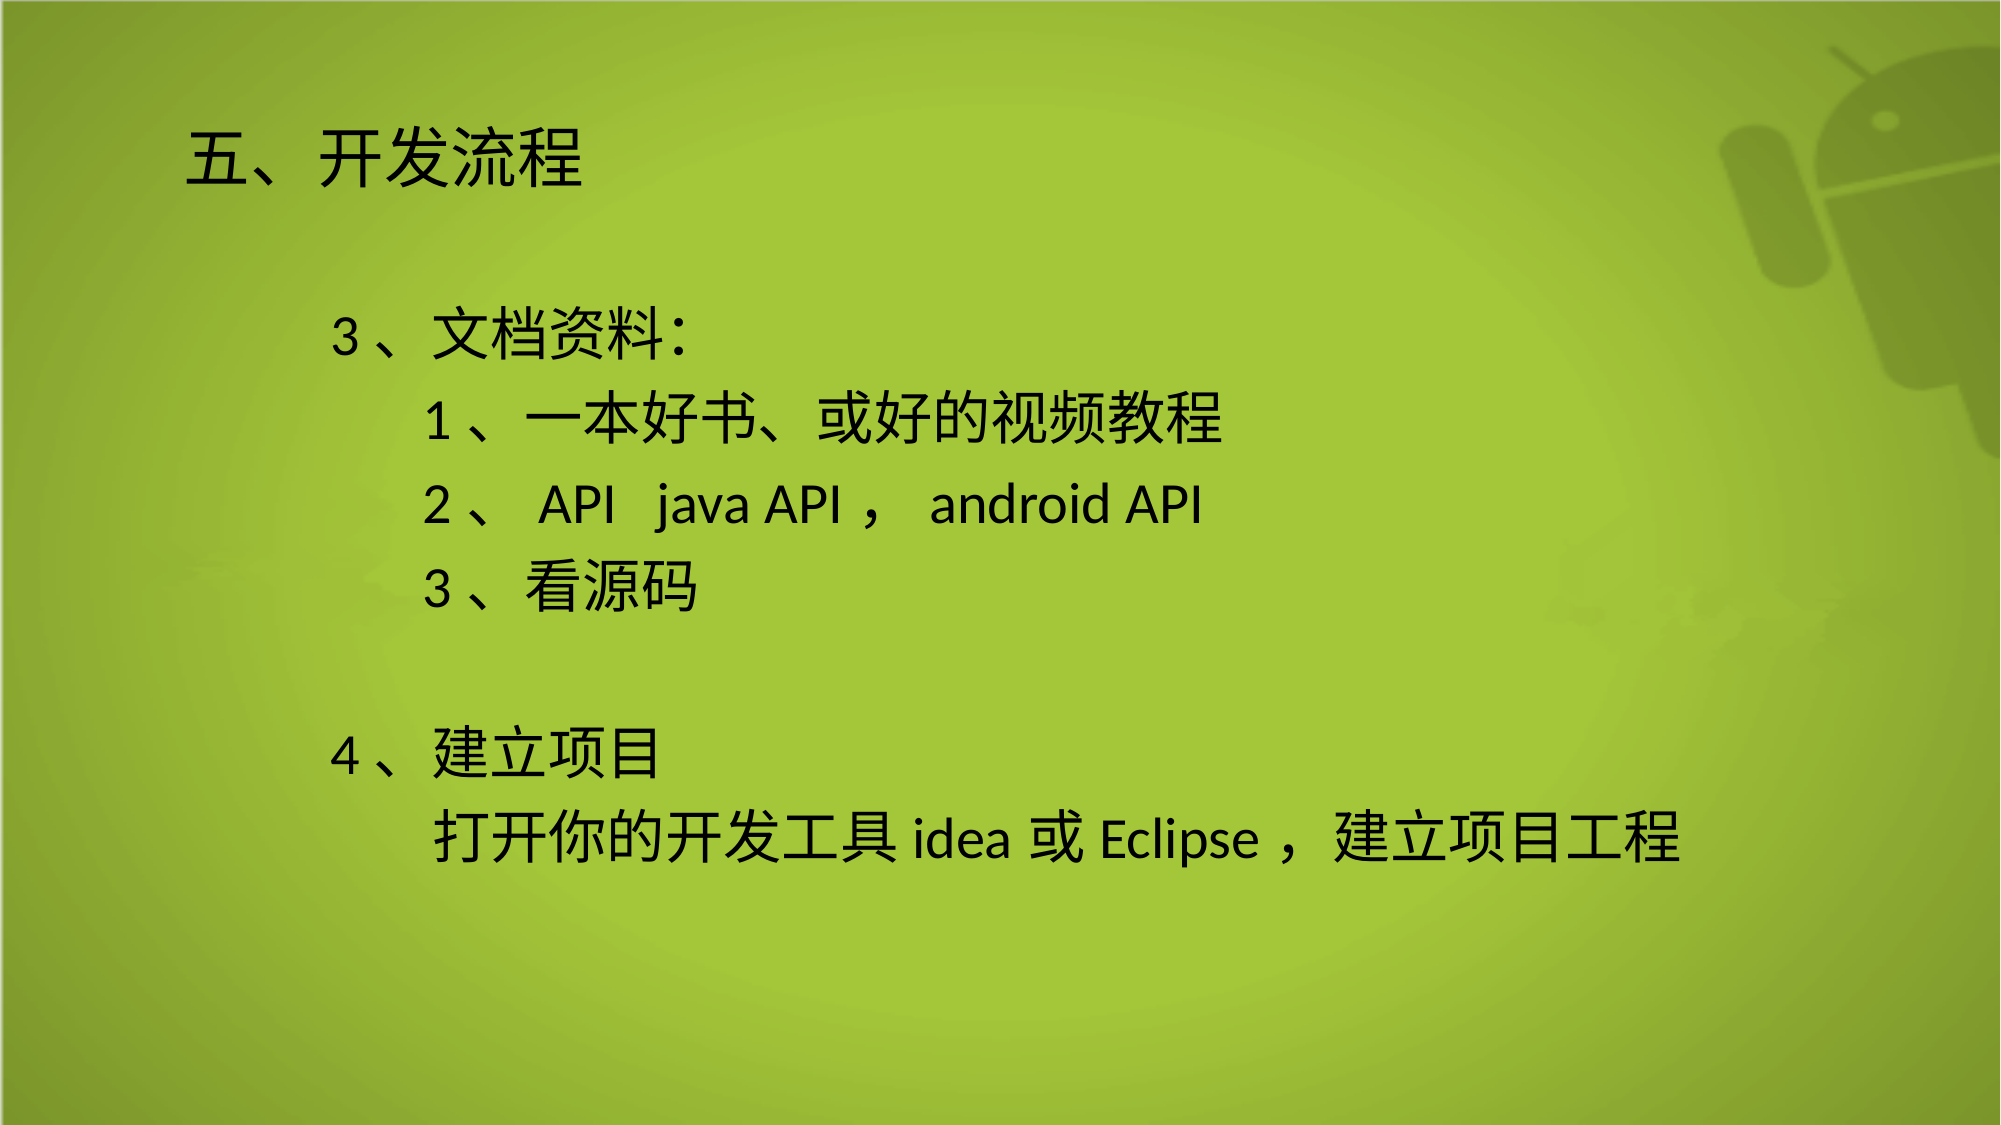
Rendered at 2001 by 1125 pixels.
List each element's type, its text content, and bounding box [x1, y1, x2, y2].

list 3、文档资料： 1、一本好书、或好的视频教程 2、API java API，android API 3、看源码 4、建立项目 打开你的开发工具idea或Eclipse，建立项目工程 [169, 298, 1895, 1012]
text_box 五、开发流程 [169, 108, 663, 204]
picture [0, 0, 2001, 1125]
